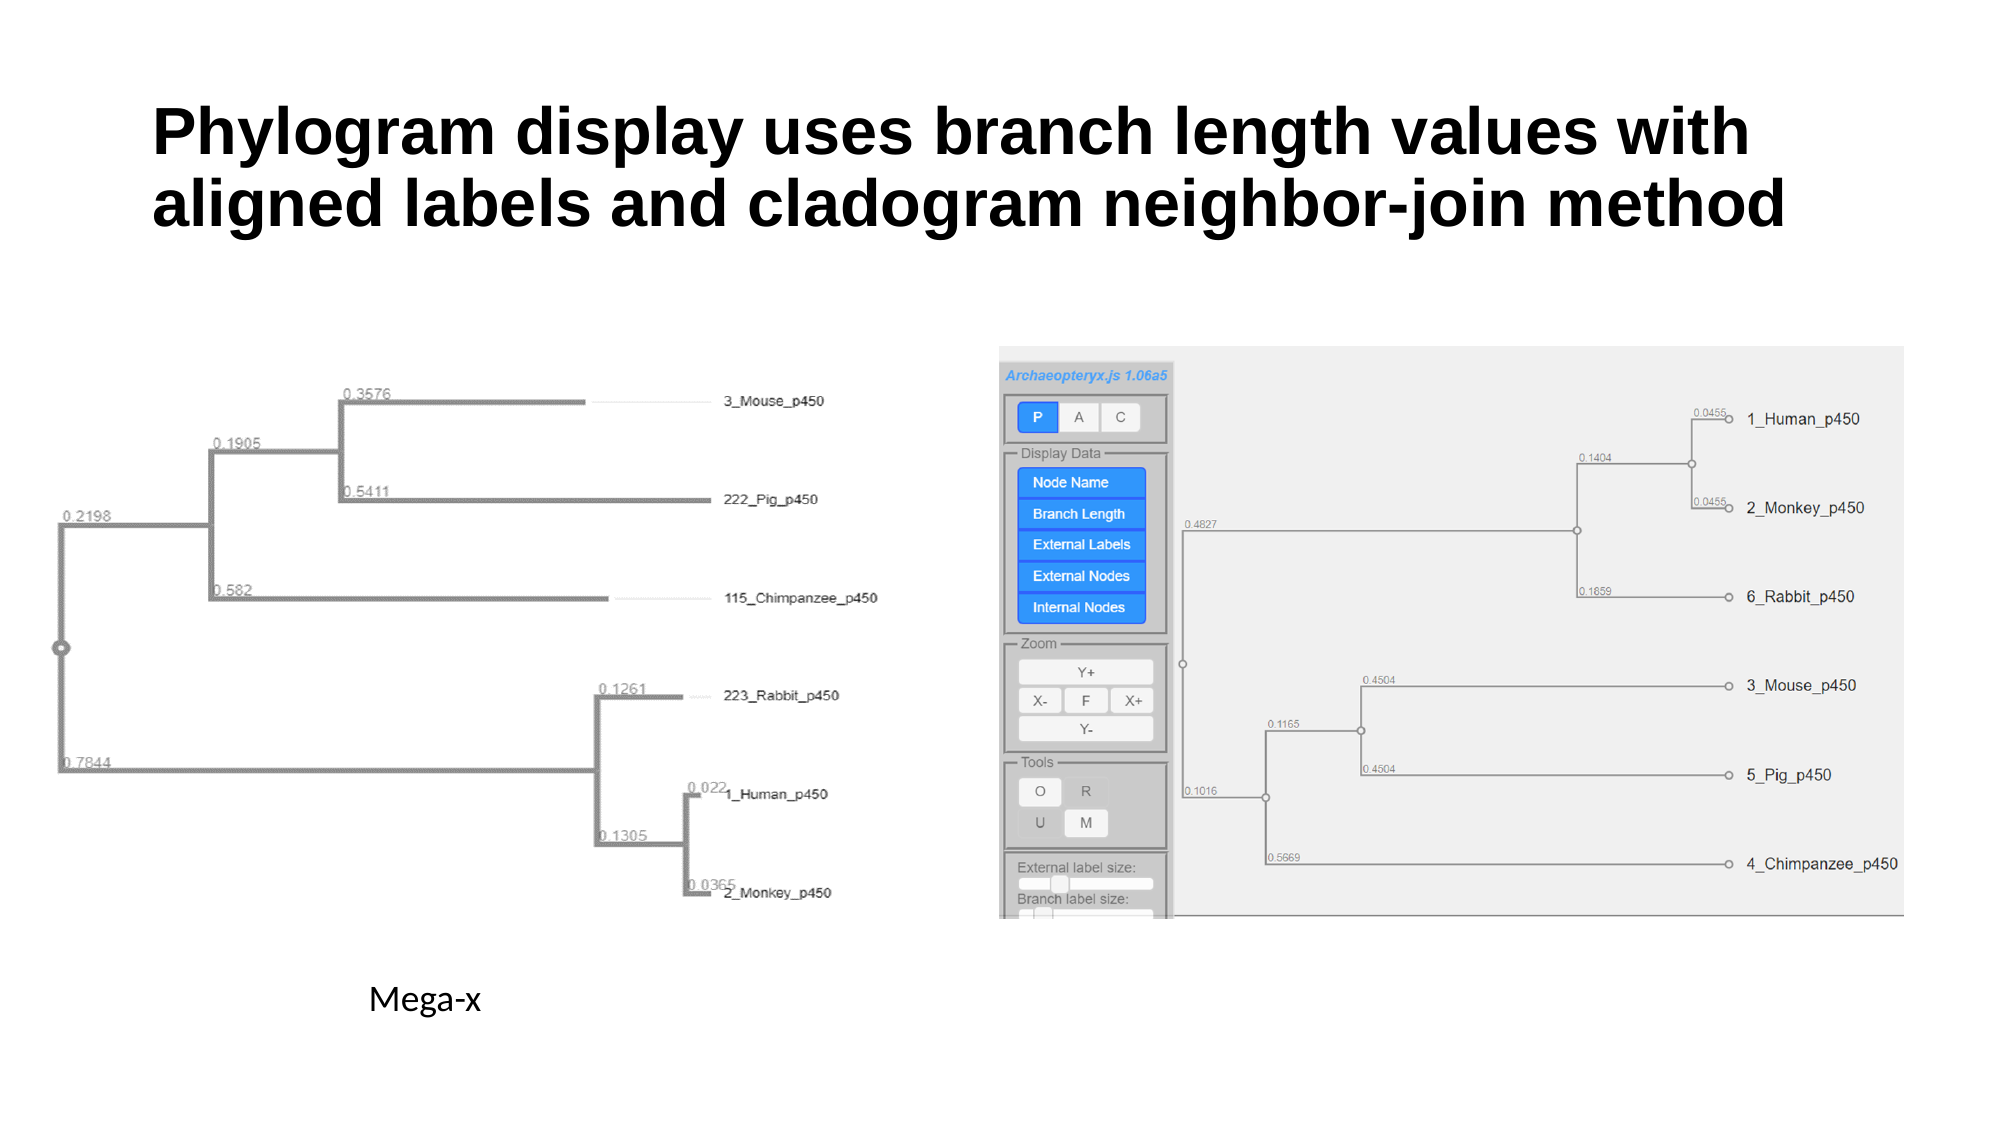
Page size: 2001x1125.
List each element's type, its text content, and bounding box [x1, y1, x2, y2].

title Phylogram display uses branch length values with aligned labels and cladogram neighbor-join method [137, 59, 1863, 278]
picture [999, 346, 1904, 919]
picture [34, 372, 912, 919]
text_box Mega-x [354, 966, 1075, 1026]
